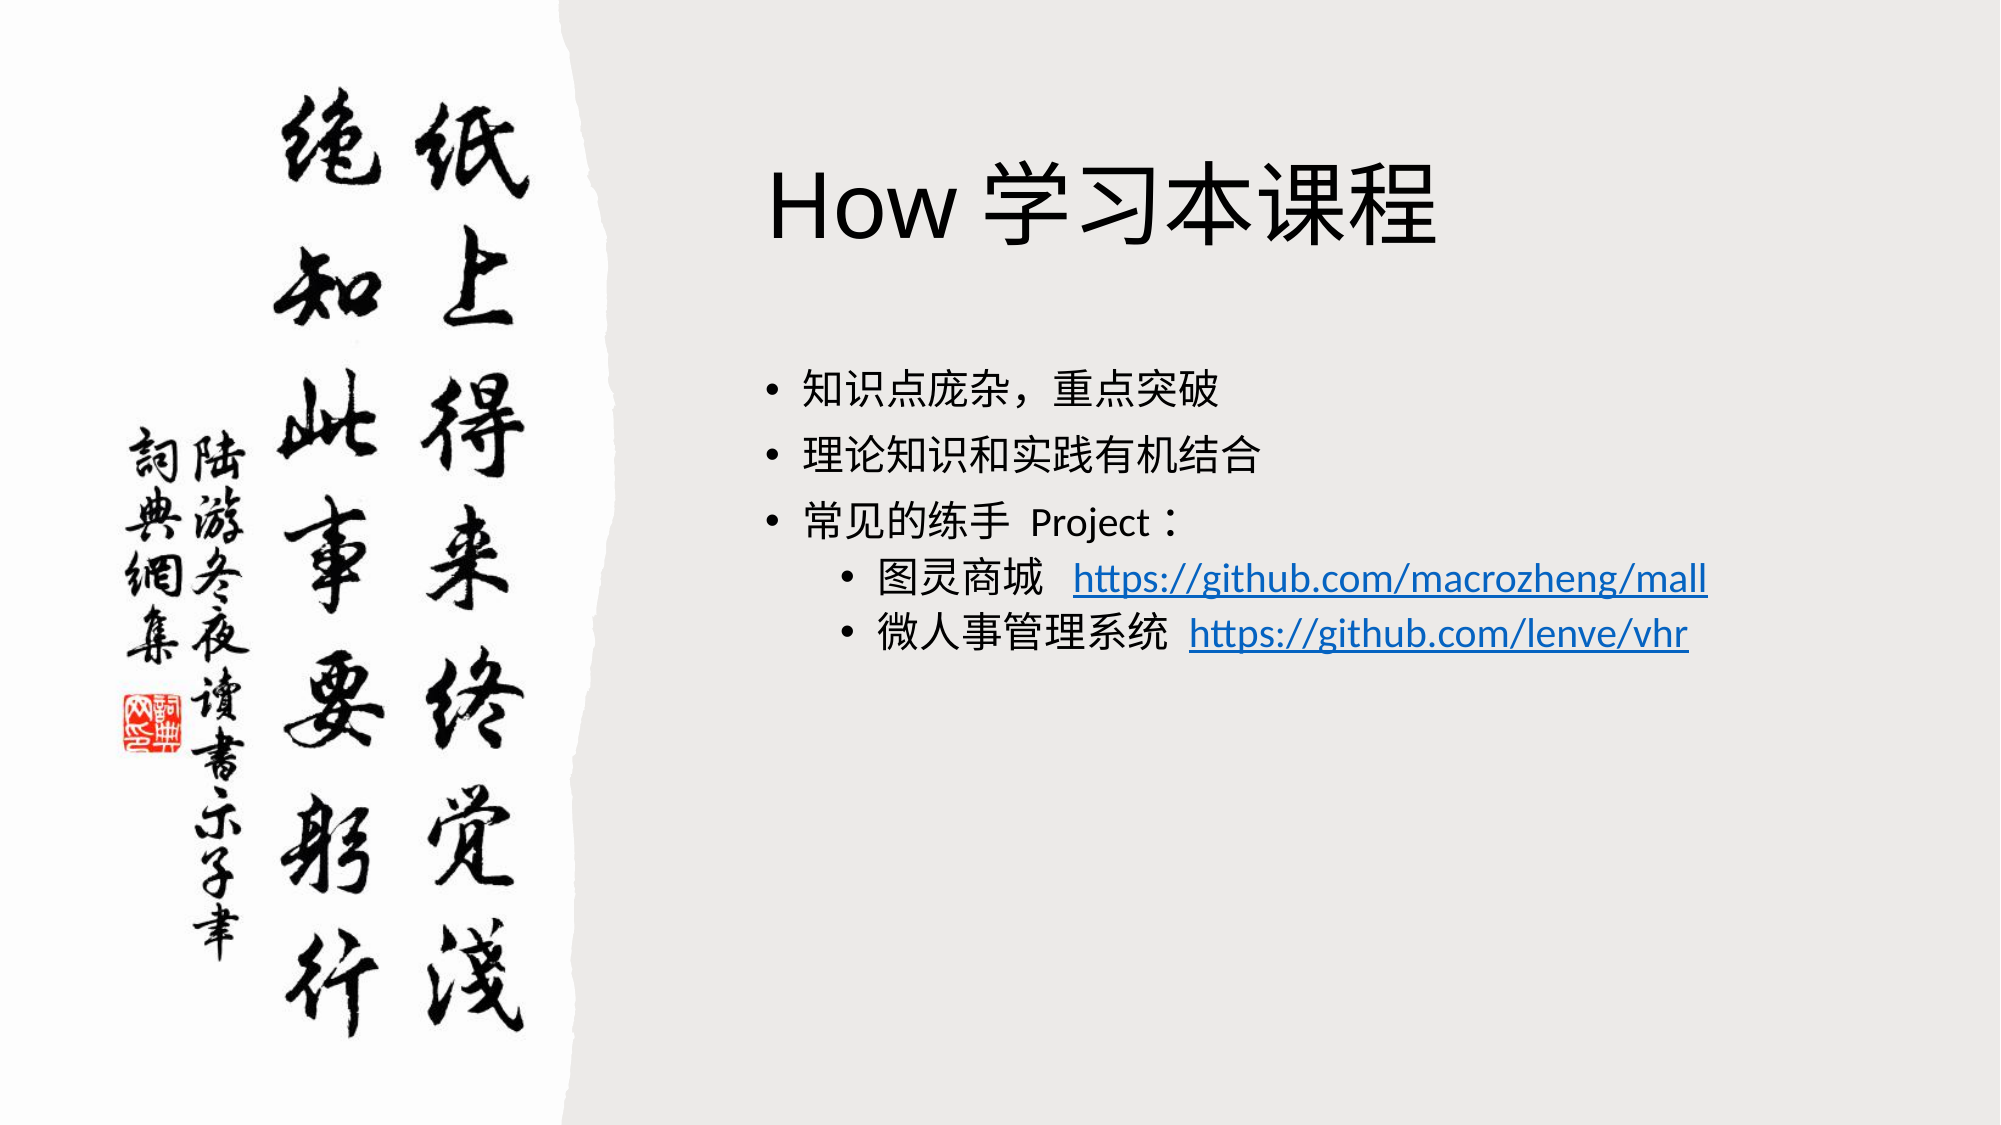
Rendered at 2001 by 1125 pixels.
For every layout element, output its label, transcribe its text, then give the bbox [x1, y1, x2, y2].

list 知识点庞杂，重点突破 理论知识和实践有机结合 常见的练手 Project： 图灵商城 https://github.com/macrozheng/mall 微人事管理系统 https://github.com/lenve/vhr [750, 361, 1863, 1002]
title How学习本课程 [750, 98, 1863, 319]
text_box [616, 0, 2000, 1125]
picture [0, 0, 616, 1125]
